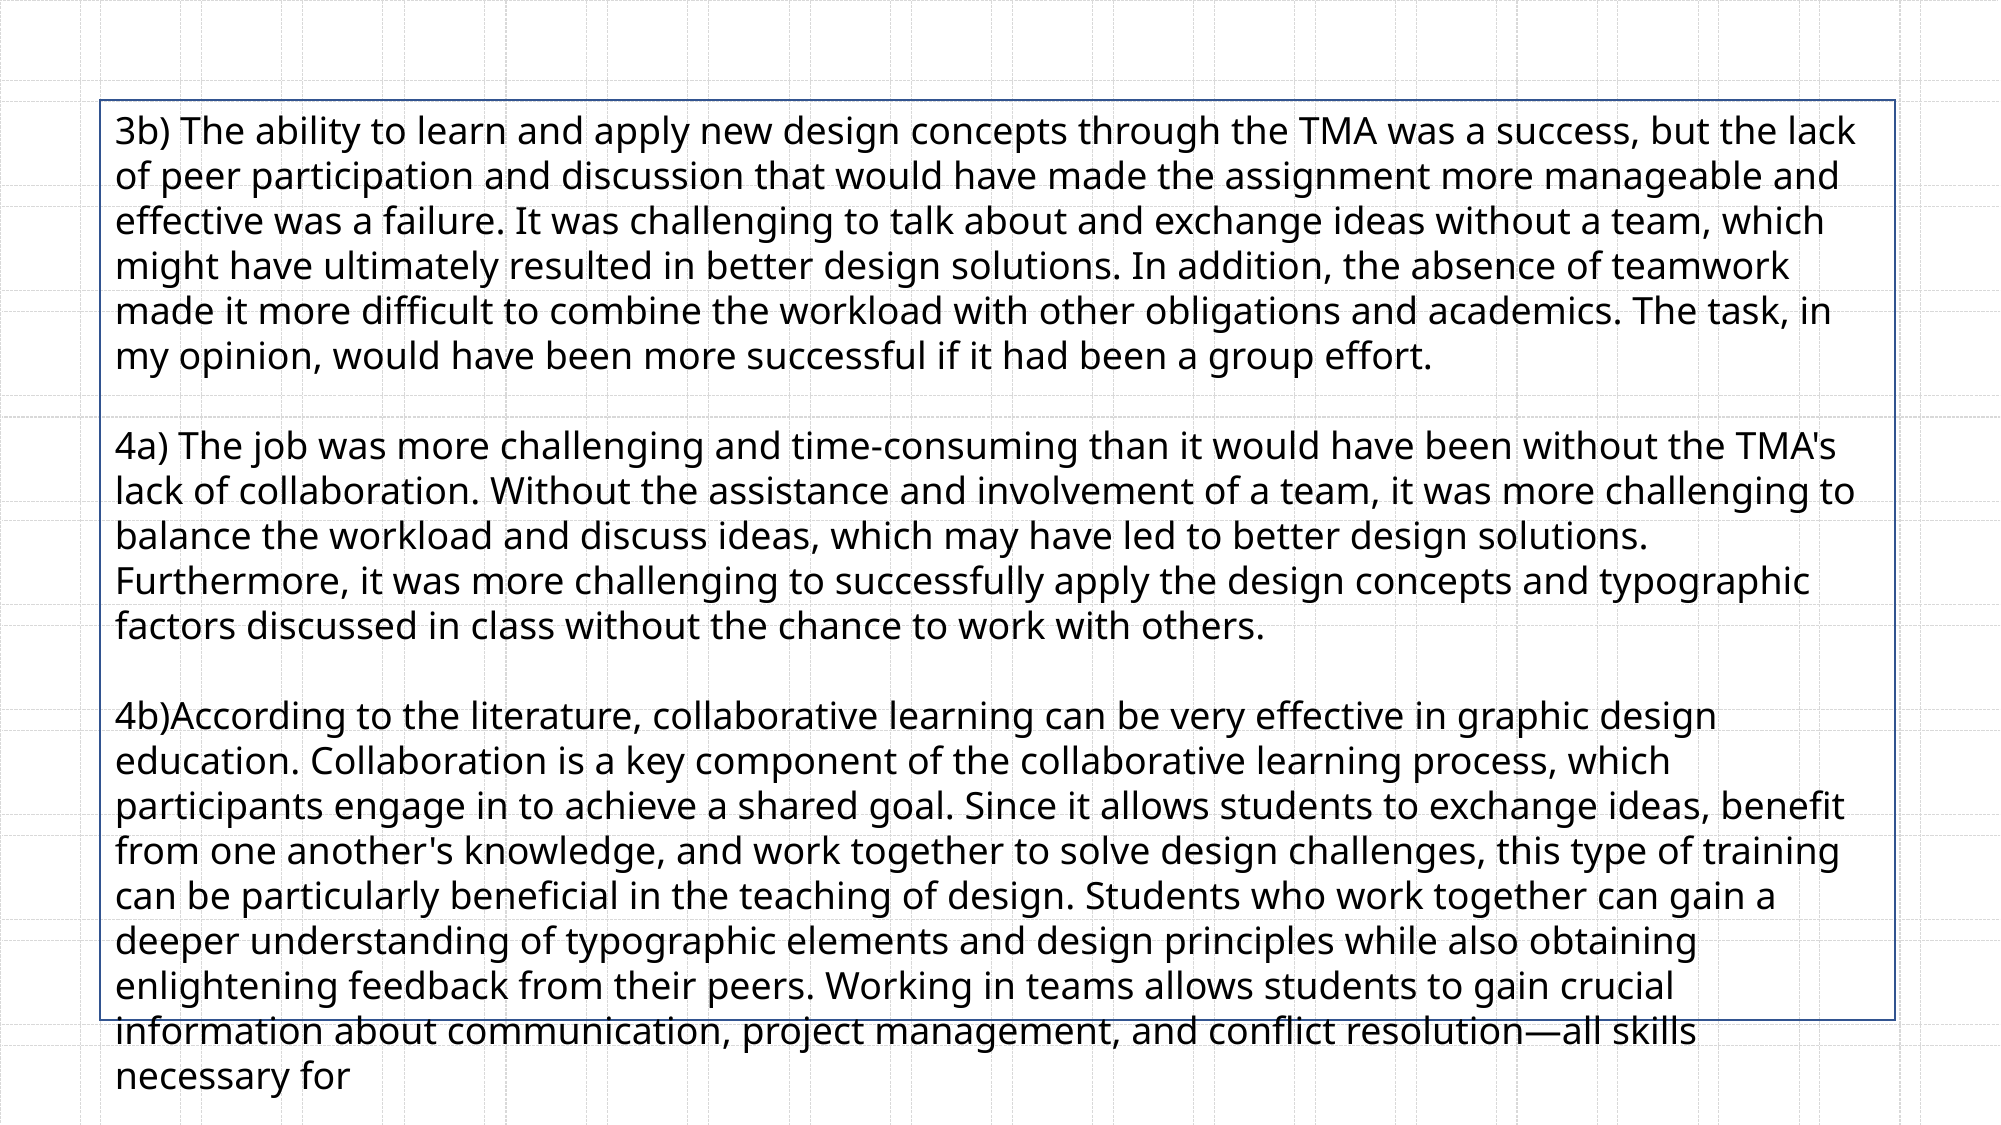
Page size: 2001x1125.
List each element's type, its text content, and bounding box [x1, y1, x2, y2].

text_box 3b) The ability to learn and apply new design concepts through the TMA was a success, but the lack of peer participation and discussion that would have made the assignment more manageable and effective was a failure. It was challenging to talk about and exchange ideas without a team, which might have ultimately resulted in better design solutions. In addition, the absence of teamwork made it more difficult to combine the workload with other obligations and academics. The task, in my opinion, would have been more successful if it had been a group effort. 4a) The job was more challenging and time-consuming than it would have been without the TMA's lack of collaboration. Without the assistance and involvement of a team, it was more challenging to balance the workload and discuss ideas, which may have led to better design solutions. Furthermore, it was more challenging to successfully apply the design concepts and typographic factors discussed in class without the chance to work with others. 4b)According to the literature, collaborative learning can be very effective in graphic design education. Collaboration is a key component of the collaborative learning process, which participants engage in to achieve a shared goal. Since it allows students to exchange ideas, benefit from one another's knowledge, and work together to solve design challenges, this type of training can be particularly beneficial in the teaching of design. Students who work together can gain a deeper understanding of typographic elements and design principles while also obtaining enlightening feedback from their peers. Working in teams allows students to gain crucial information about communication, project management, and conflict resolution—all skills necessary for [99, 99, 1896, 1021]
